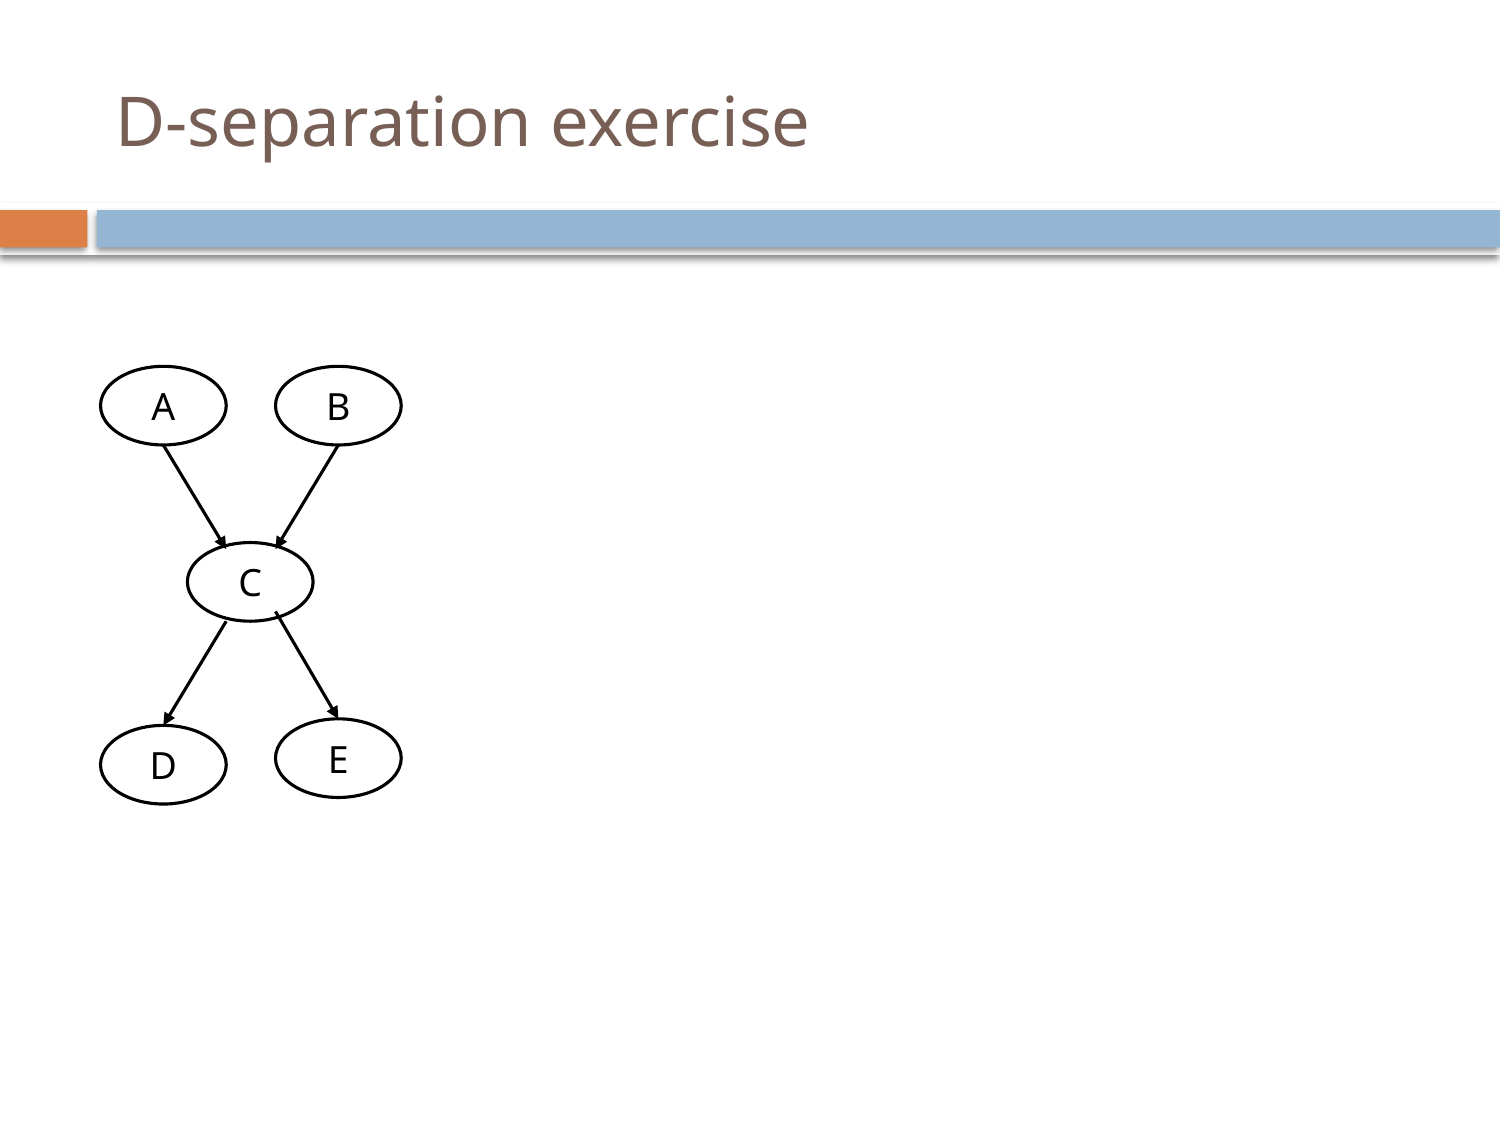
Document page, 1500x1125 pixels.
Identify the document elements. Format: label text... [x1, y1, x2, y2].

text_box E [273, 717, 403, 800]
text_box A [98, 364, 228, 447]
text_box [275, 444, 339, 550]
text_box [163, 620, 227, 726]
text_box B [273, 364, 403, 447]
text_box C [185, 540, 315, 623]
title D-separation exercise [100, 37, 1438, 200]
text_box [163, 444, 227, 550]
text_box D [98, 724, 228, 806]
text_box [275, 611, 339, 720]
